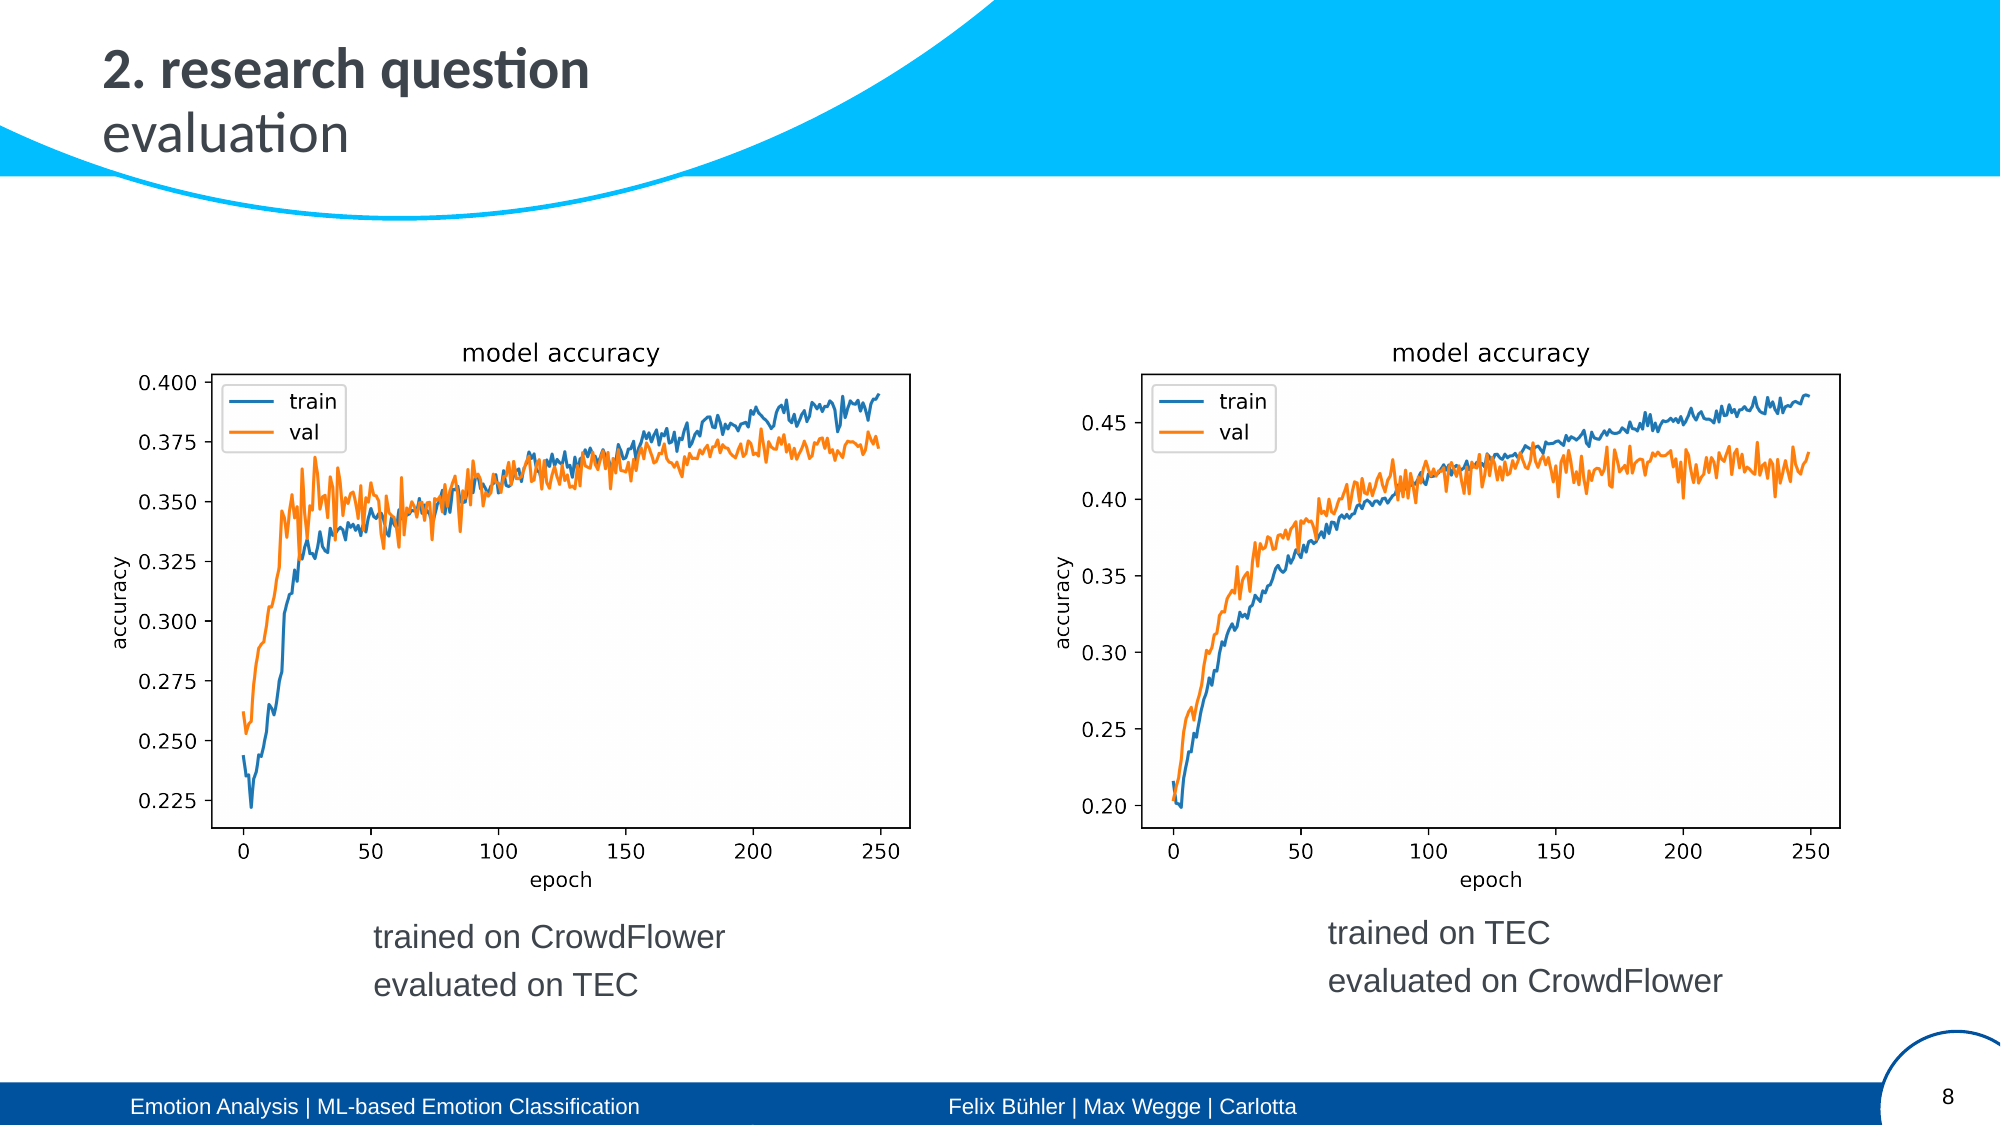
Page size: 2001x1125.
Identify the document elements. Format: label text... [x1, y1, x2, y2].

picture [1029, 302, 1930, 903]
text_box 2. research question evaluation [102, 38, 1906, 94]
footer Emotion Analysis | ML-based Emotion Classification Felix Bühler | Max Wegge | Carlotta Quensel [102, 1092, 1327, 1125]
text_box trained on CrowdFlower evaluated on TEC [373, 906, 727, 1003]
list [99, 302, 1000, 903]
text_box trained on TEC evaluated on CrowdFlower [1327, 903, 1724, 1000]
slide_number 8 [1905, 1082, 1955, 1110]
